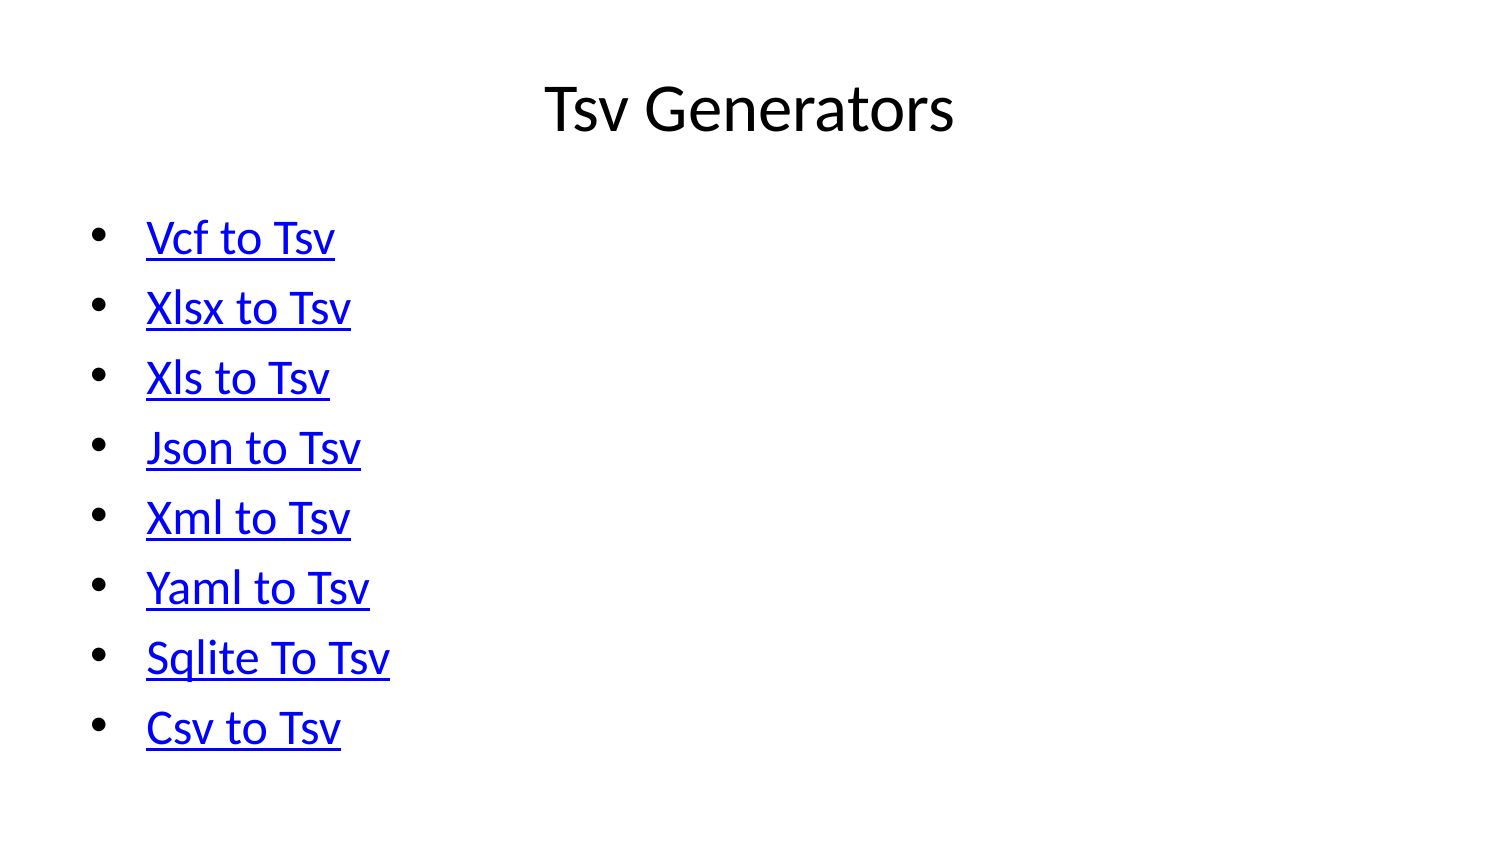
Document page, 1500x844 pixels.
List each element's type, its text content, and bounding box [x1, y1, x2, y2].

list Vcf to Tsv Xlsx to Tsv Xls to Tsv Json to Tsv Xml to Tsv Yaml to Tsv Sqlite To Tsv Csv to Tsv [75, 196, 1425, 754]
title Tsv Generators [75, 33, 1425, 175]
